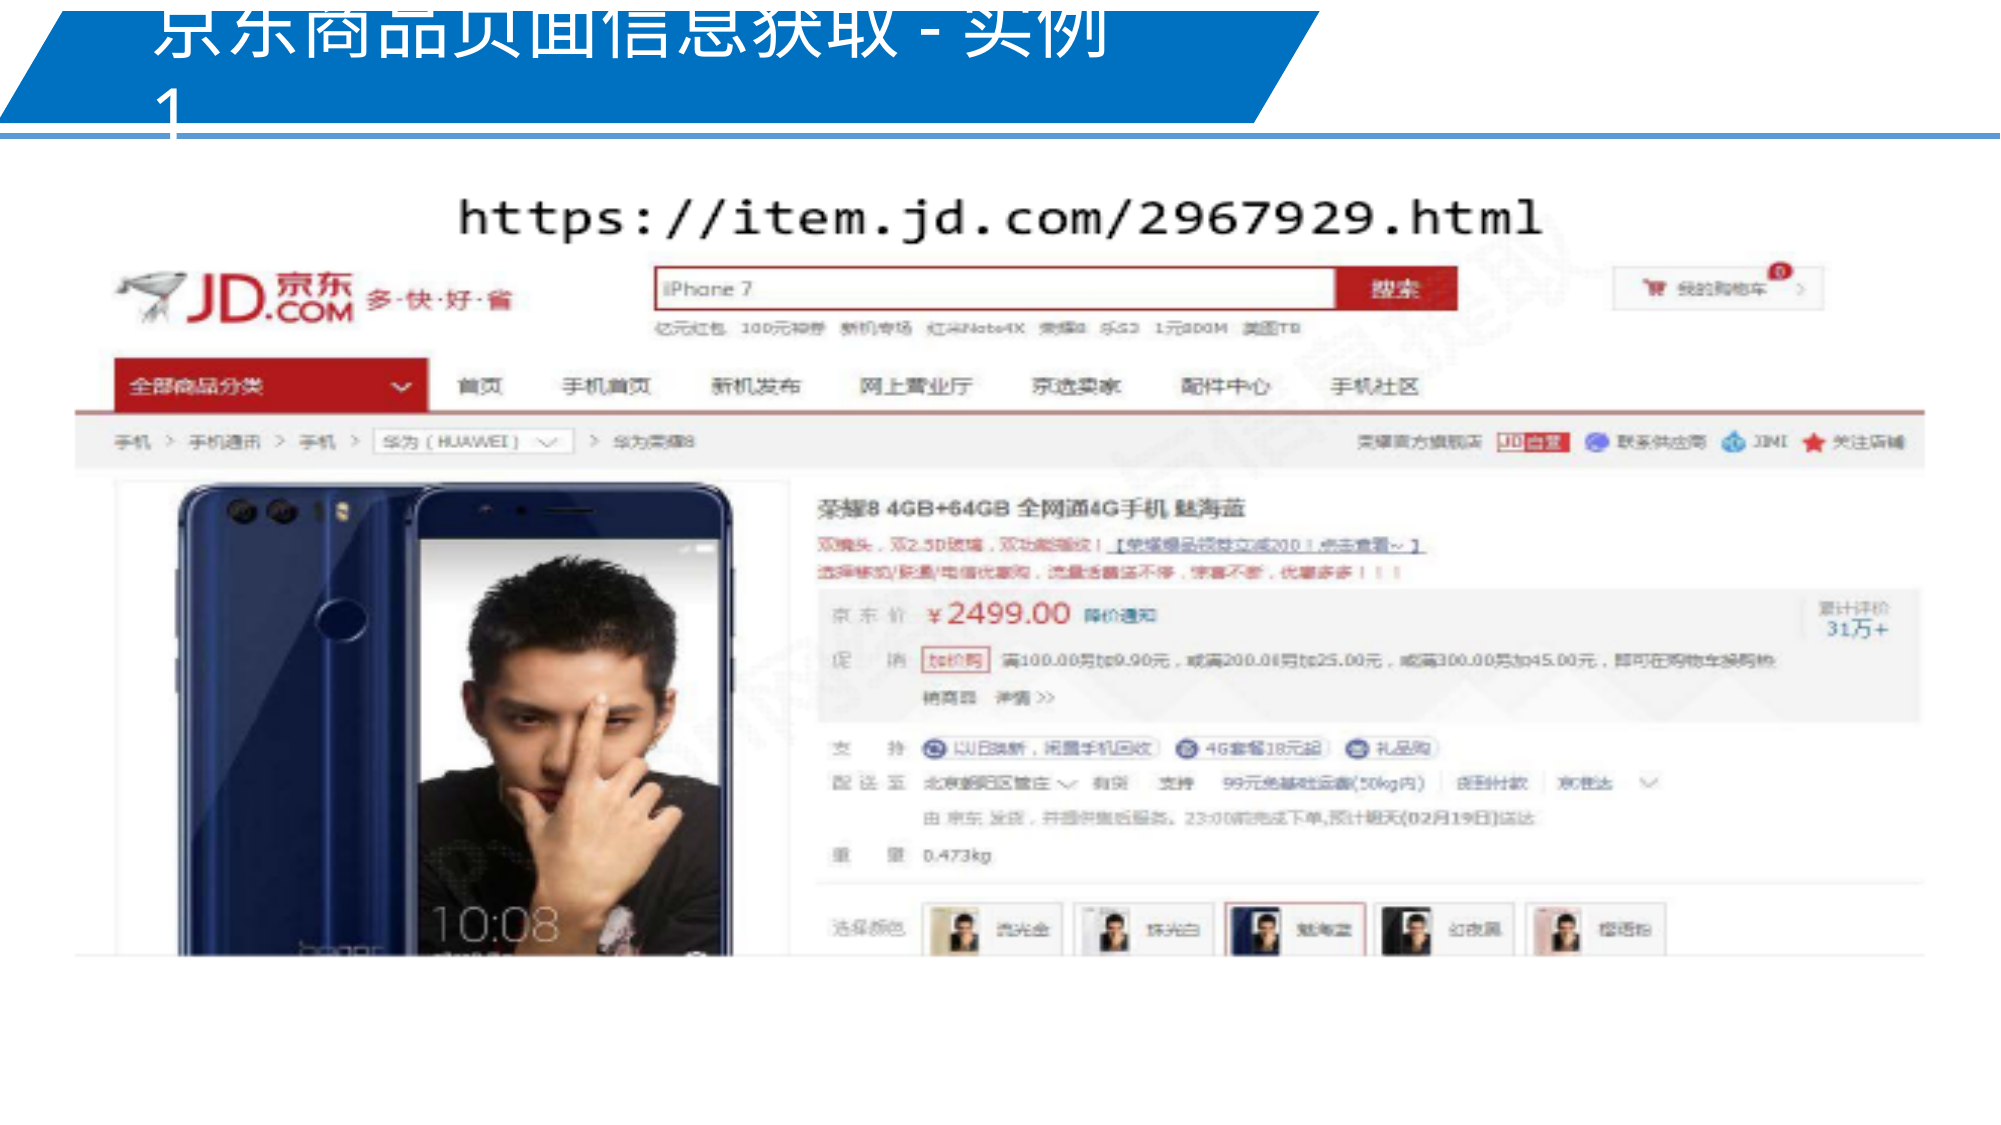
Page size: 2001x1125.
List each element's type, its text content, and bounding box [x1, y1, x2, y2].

text_box 京东商品页面信息获取-实例1 [0, 11, 1320, 124]
picture [70, 160, 1953, 1069]
